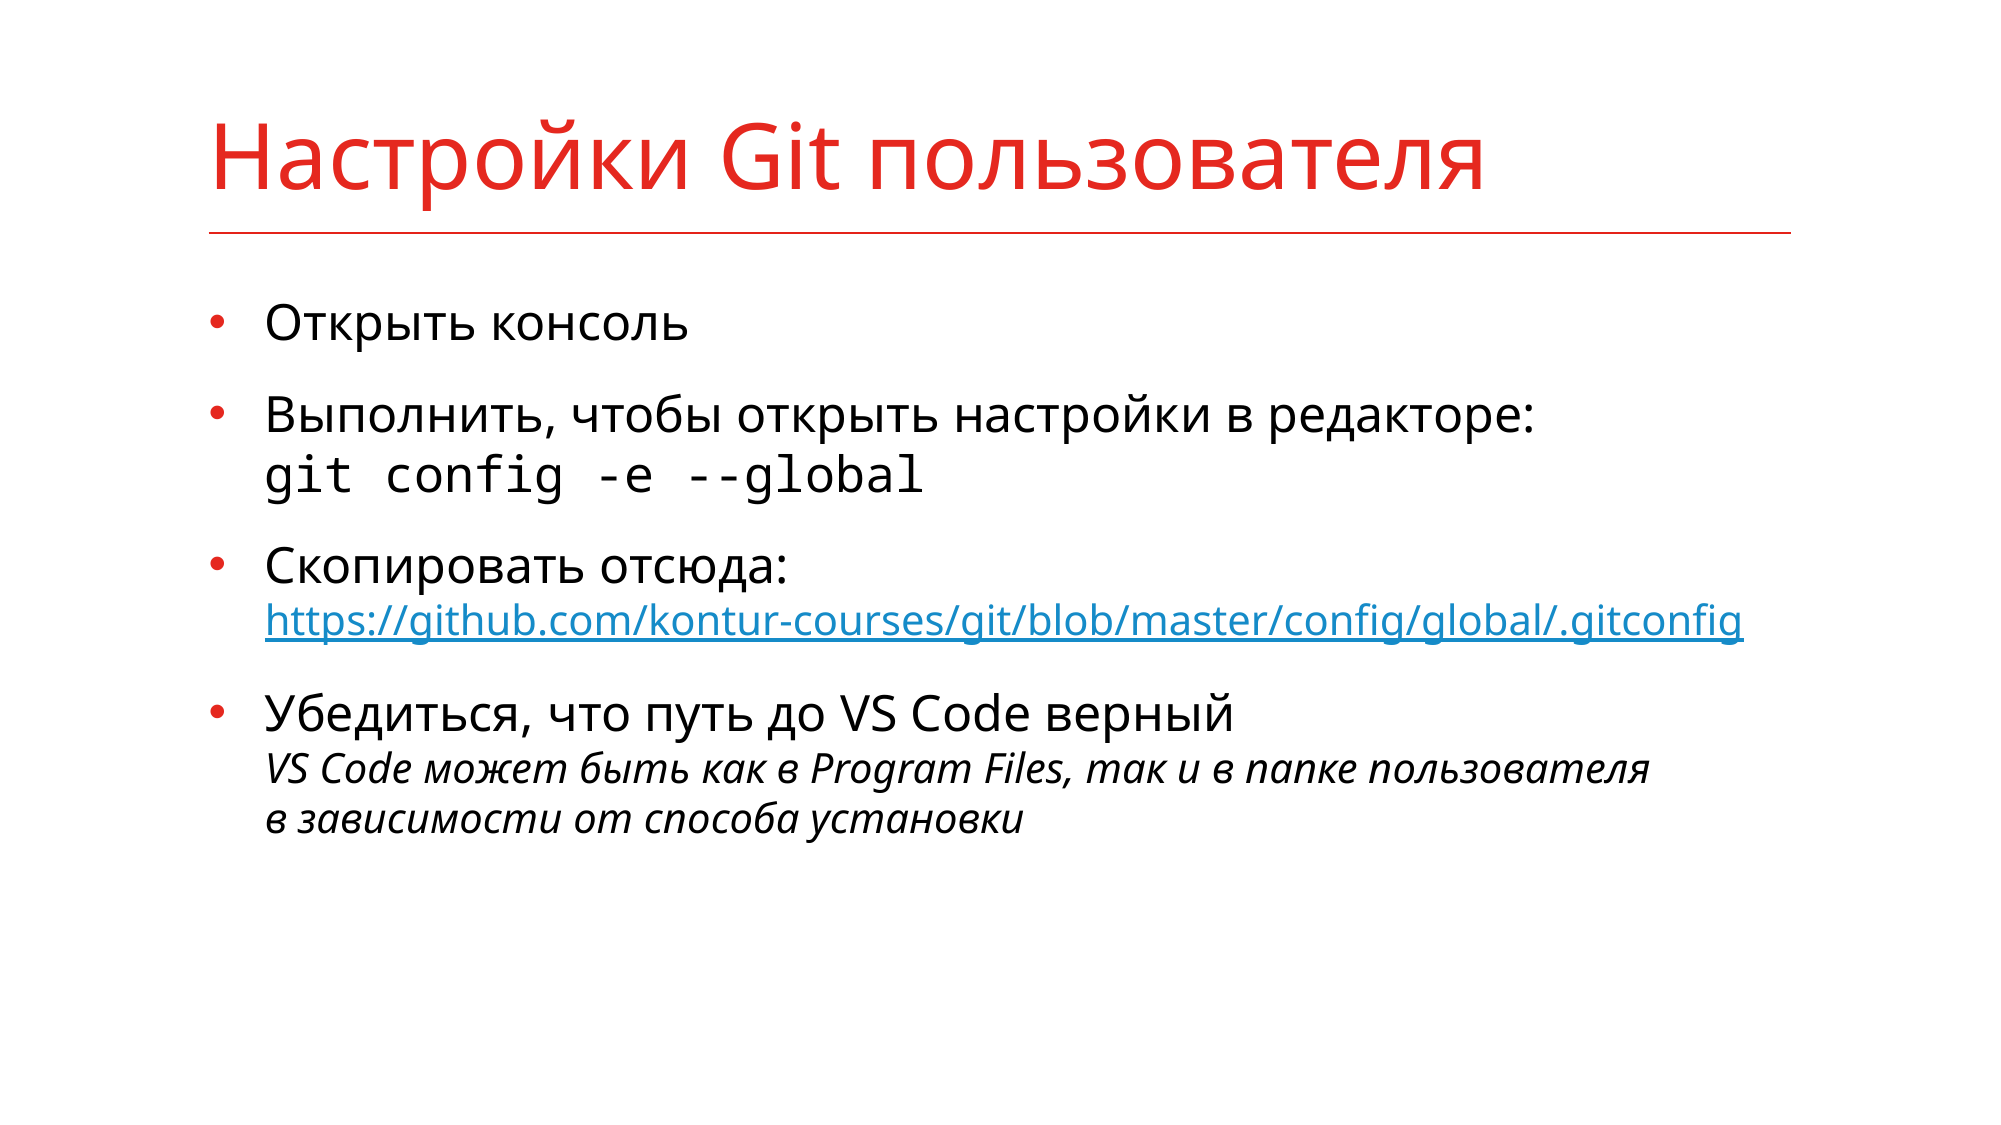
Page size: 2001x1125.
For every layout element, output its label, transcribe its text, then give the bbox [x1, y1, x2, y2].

title Настройки Git пользователя [208, 54, 1792, 232]
list Открыть консоль Выполнить, чтобы открыть настройки в редакторе: git config -e --global Скопировать отсюда: https://github.com/kontur-courses/git/blob/master/config/global/.gitconfig Убедиться, что путь до VS Code верный VS Code может быть как в Program Files, так и в папке пользователя в зависимости от способа установки [208, 290, 1792, 1071]
